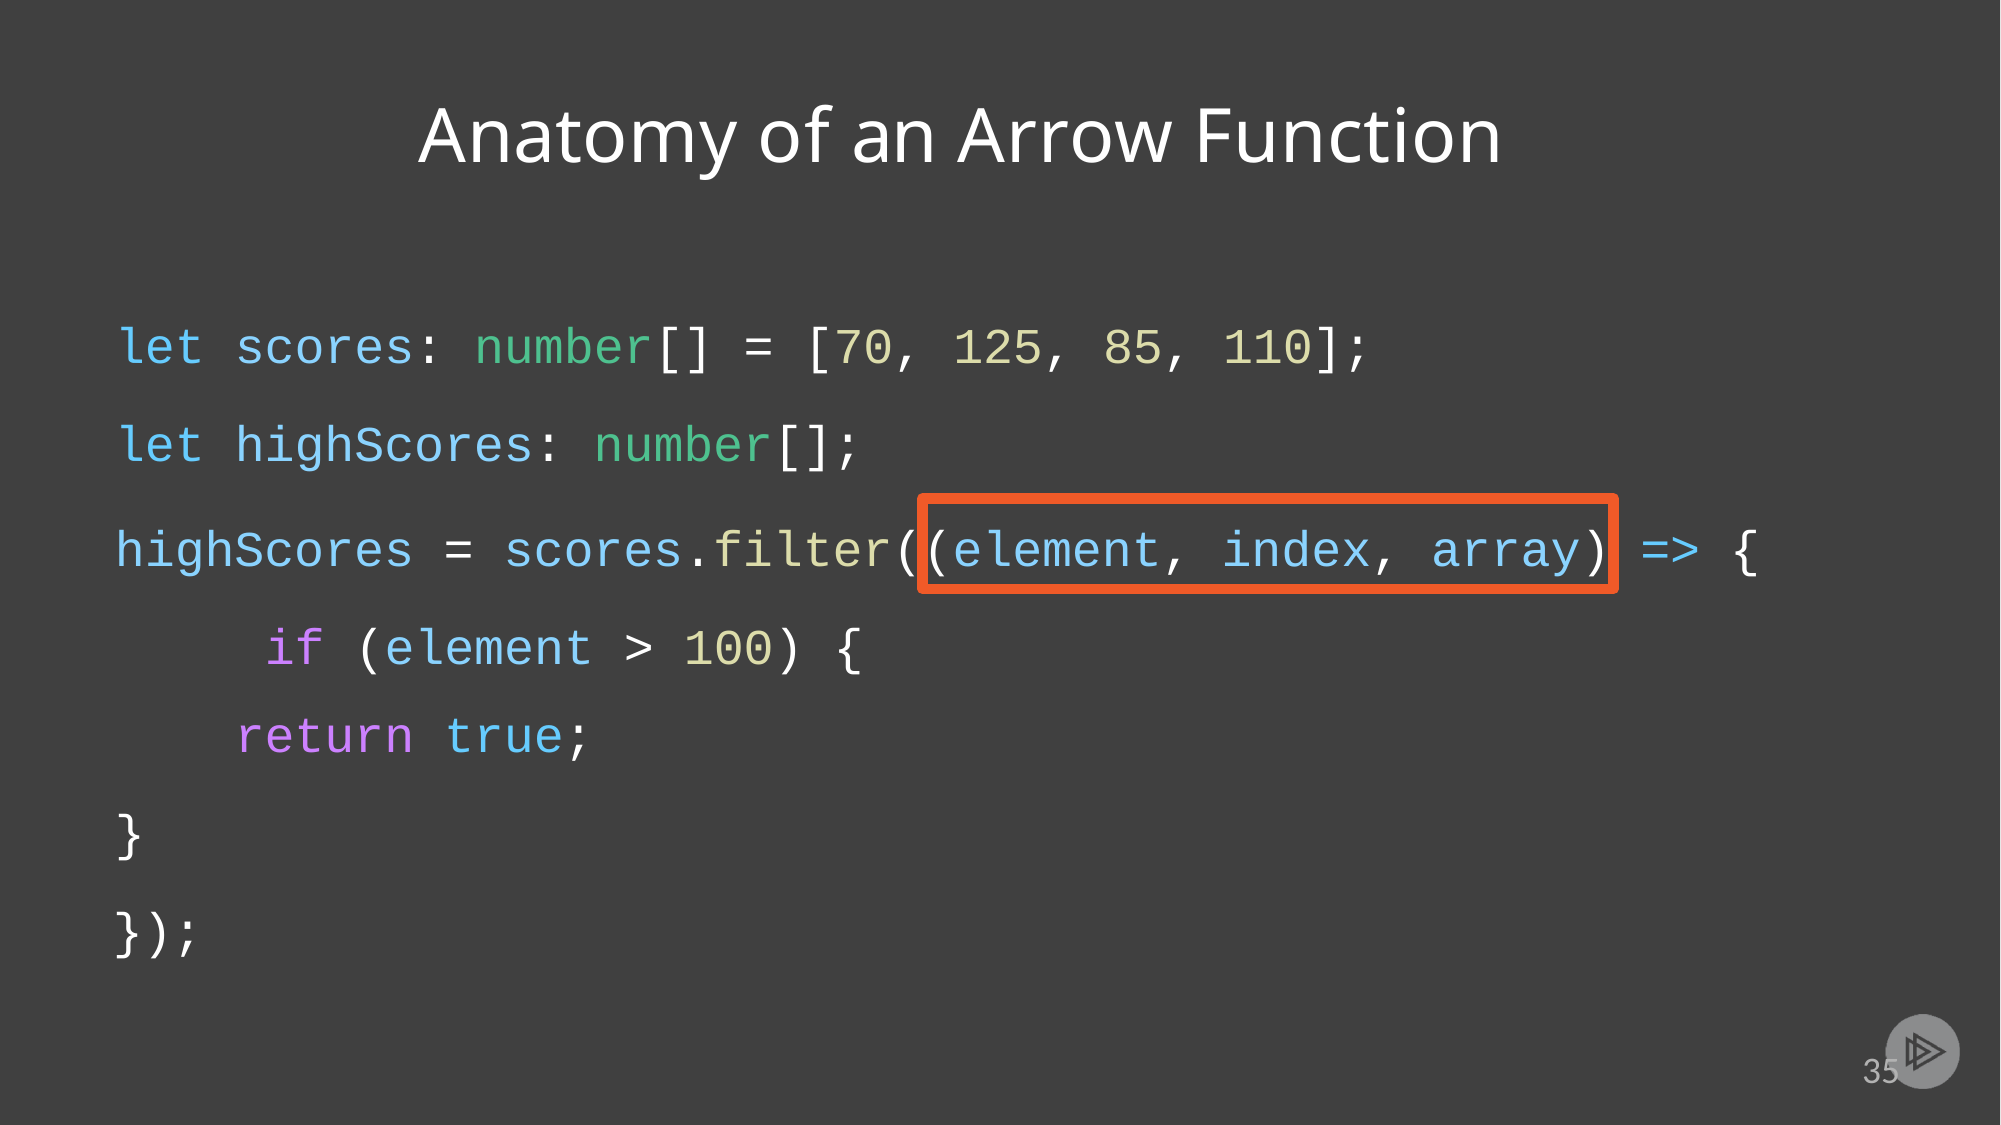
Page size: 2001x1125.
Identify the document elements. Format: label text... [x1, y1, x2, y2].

text_box let scores: number[] = [70, 125, 85, 110]; let highScores: number[]; highScores = scores.filter((element, index, array) => { if (element > 100) { return true; } }); [112, 311, 1765, 959]
slide_number 35 [1440, 1046, 1900, 1103]
title Anatomy of an Arrow Function [416, 84, 1569, 275]
picture [1885, 1014, 1960, 1089]
text_box [922, 498, 1614, 589]
